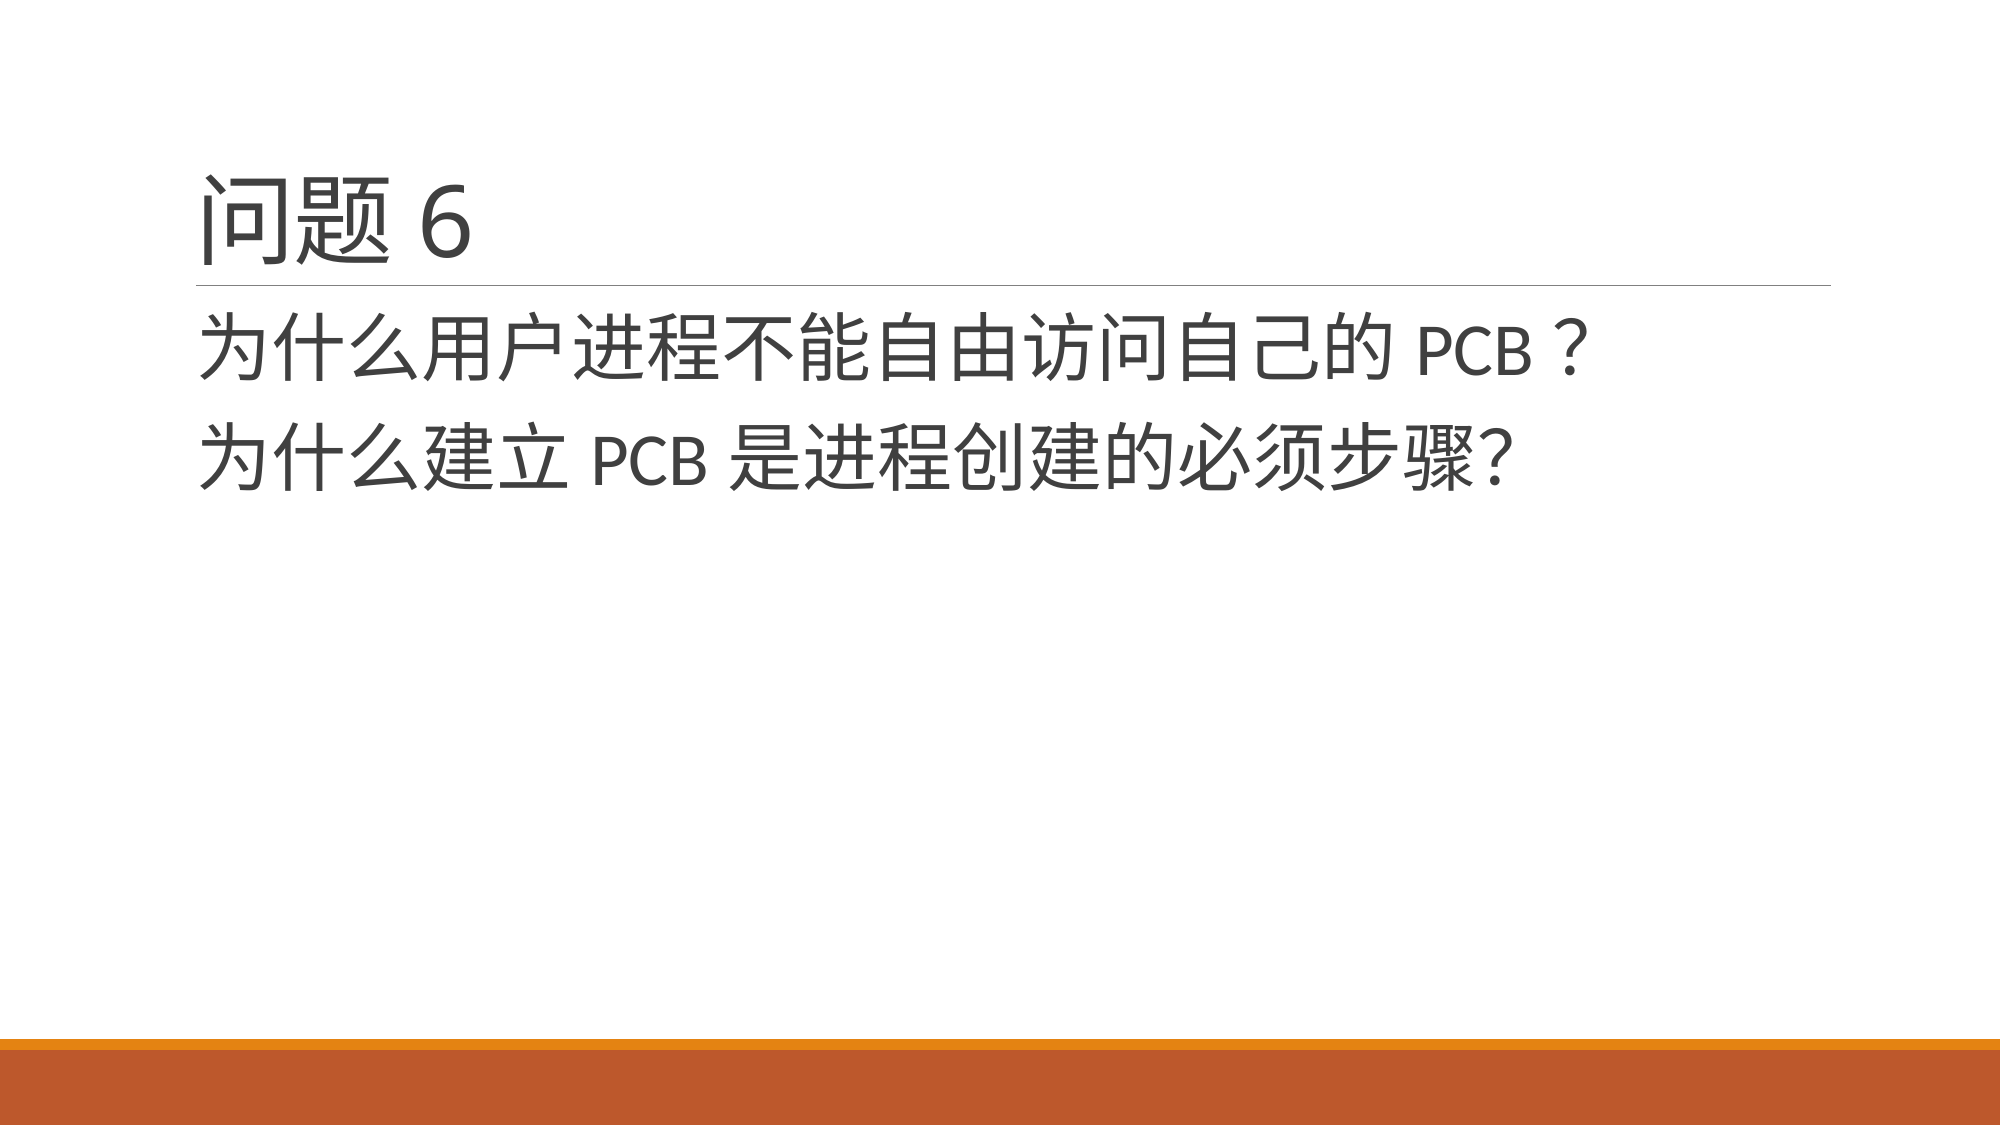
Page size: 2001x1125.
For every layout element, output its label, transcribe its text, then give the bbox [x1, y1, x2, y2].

title 问题6 [180, 47, 1830, 285]
list 为什么用户进程不能自由访问自己的PCB？ 为什么建立PCB是进程创建的必须步骤？ [180, 302, 1830, 963]
